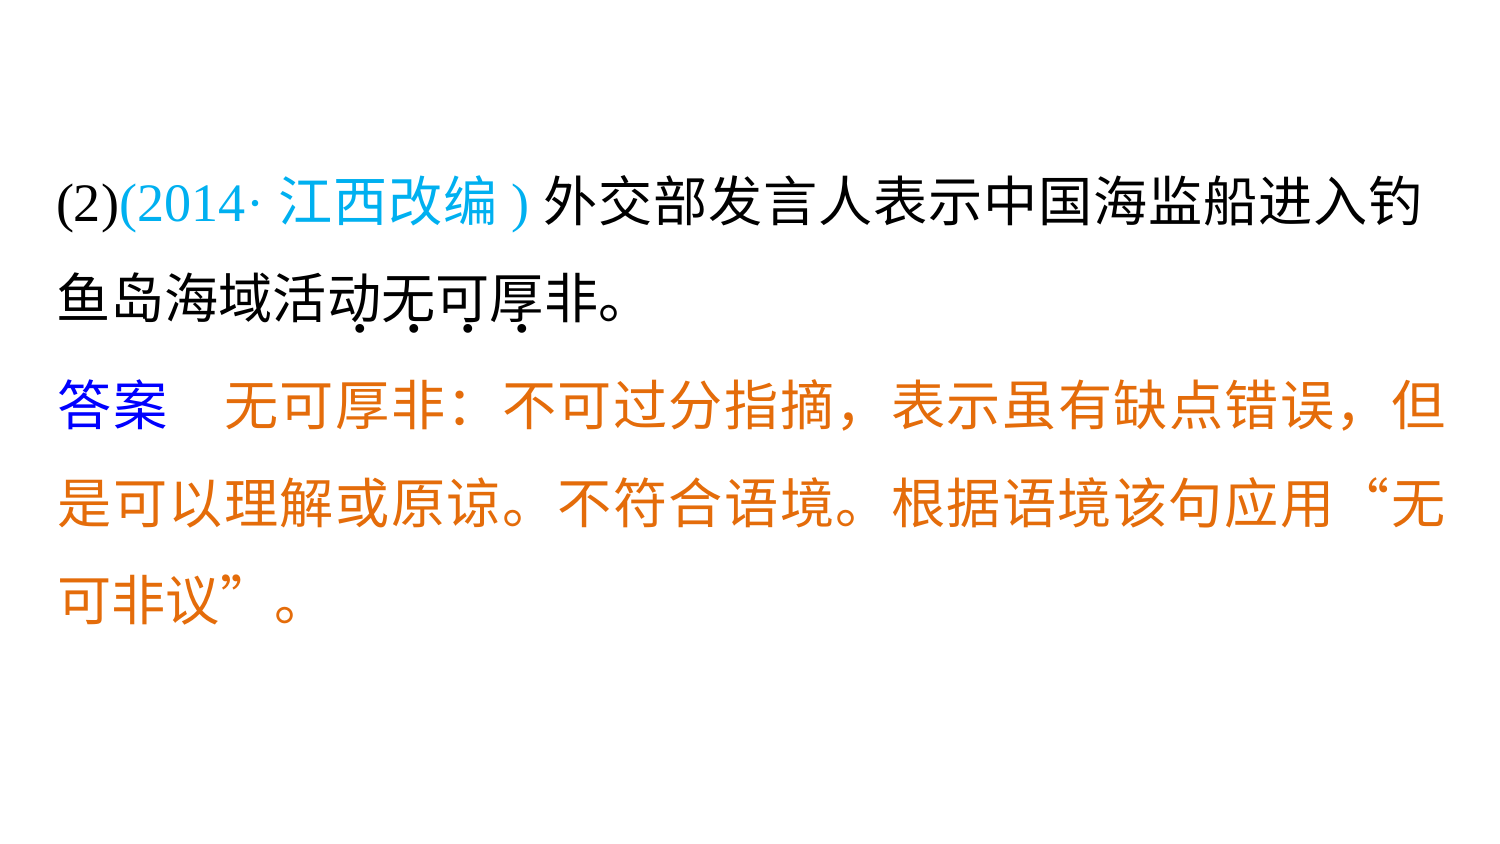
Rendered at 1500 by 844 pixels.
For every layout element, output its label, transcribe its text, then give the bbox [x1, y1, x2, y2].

text_box 答案 无可厚非：不可过分指摘，表示虽有缺点错误，但是可以理解或原谅。不符合语境。根据语境该句应用“无可非议”。 [42, 331, 1461, 639]
text_box . . . . [338, 271, 544, 351]
text_box (2)(2014·江西改编)外交部发言人表示中国海监船进入钓鱼岛海域活动无可厚非。 [41, 127, 1438, 338]
